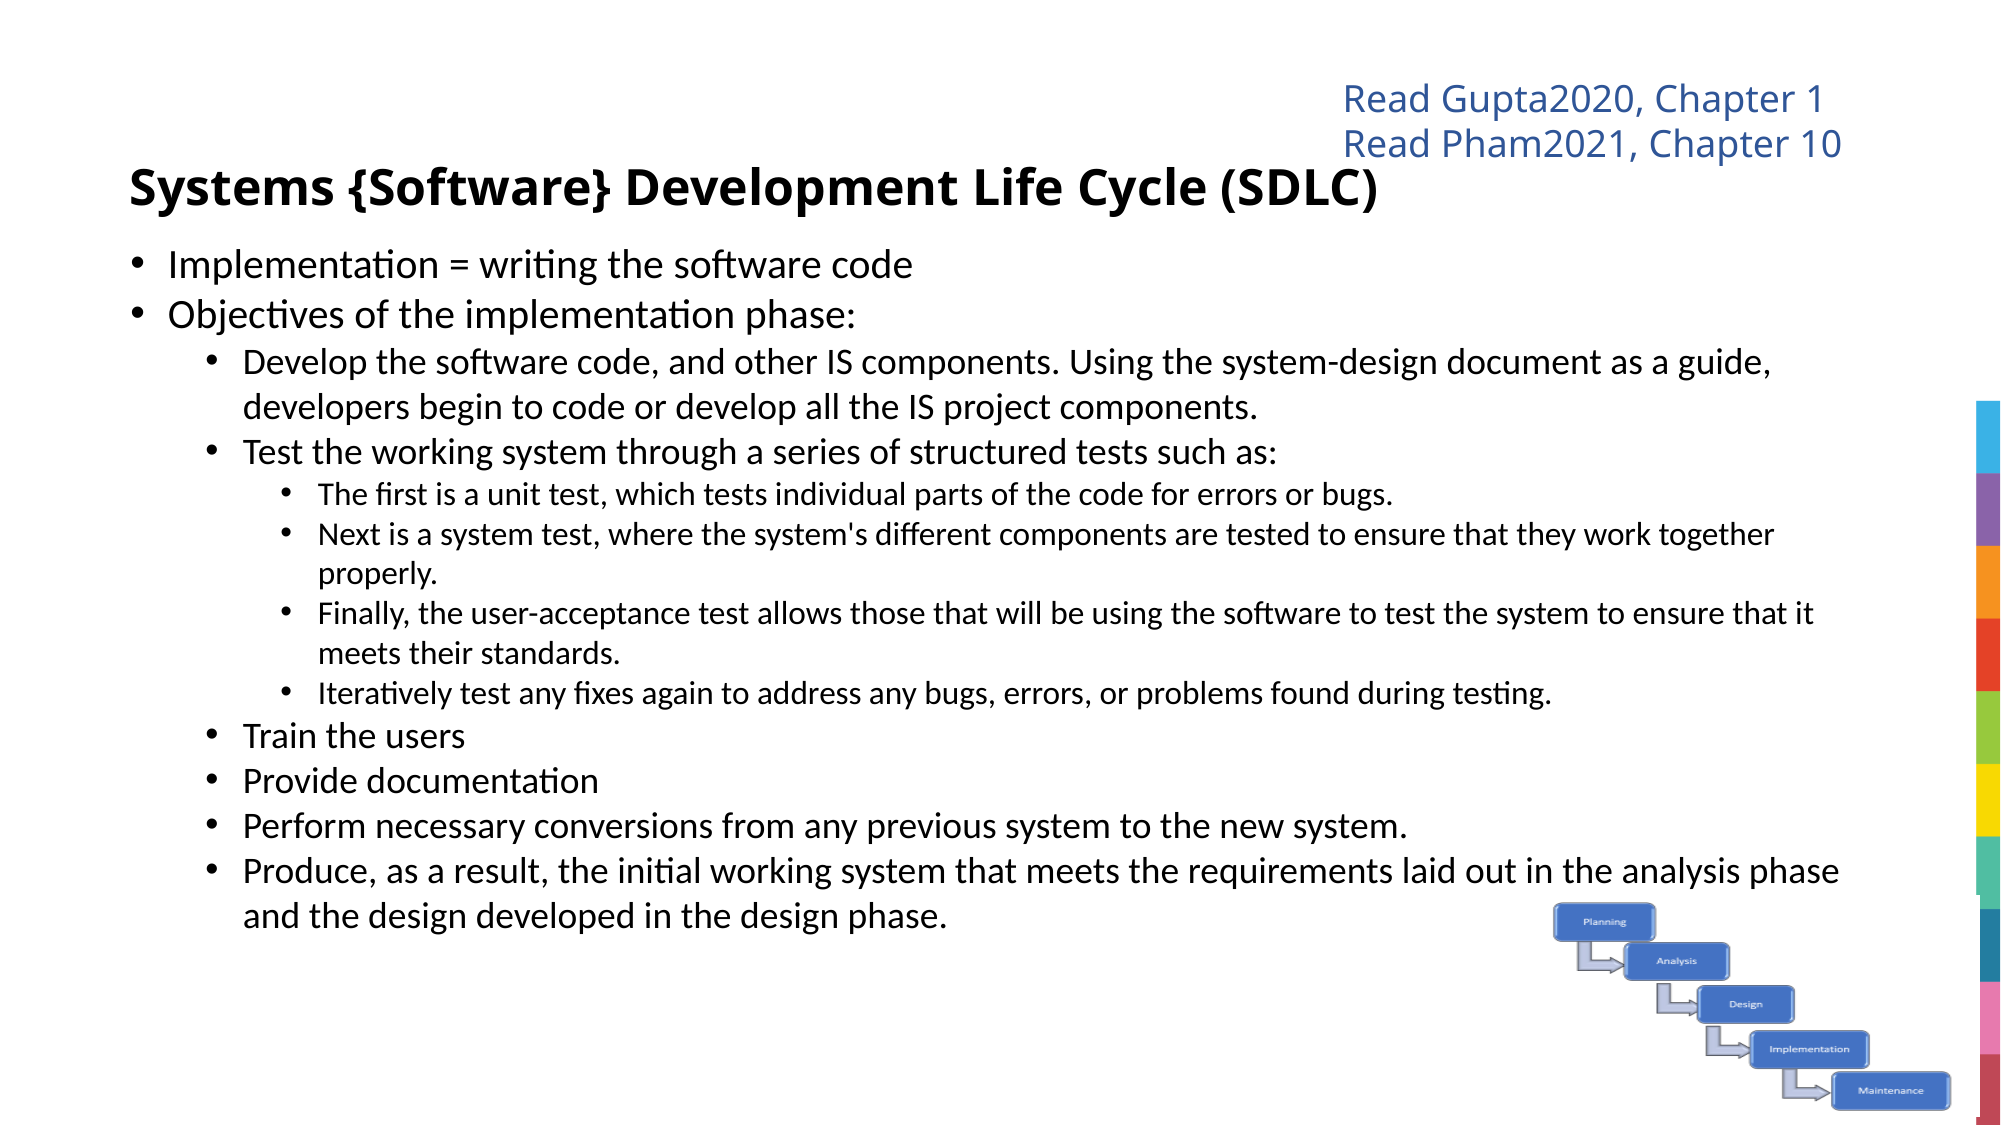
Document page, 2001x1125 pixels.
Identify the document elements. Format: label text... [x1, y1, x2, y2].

title Systems {Software} Development Life Cycle (SDLC) [115, 149, 1863, 224]
list Implementation = writing the software code Objectives of the implementation phase: Develop the software code, and other IS components. Using the system-design document as a guide, developers begin to code or develop all the IS project components. Test the working system through a series of structured tests such as: The first is a unit test, which tests individual parts of the code for errors or bugs. Next is a system test, where the system's different components are tested to ensure that they work together properly. Finally, the user-acceptance test allows those that will be using the software to test the system to ensure that it meets their standards. Iteratively test any fixes again to address any bugs, errors, or problems found during testing. Train the users Provide documentation Perform necessary conversions from any previous system to the new system. Produce, as a result, the initial working system that meets the requirements laid out in the analysis phase and the design developed in the design phase. [115, 229, 1863, 1040]
text_box Read Gupta2020, Chapter 1 Read Pham2021, Chapter 10 [1327, 67, 2000, 173]
picture [1539, 402, 2001, 1125]
